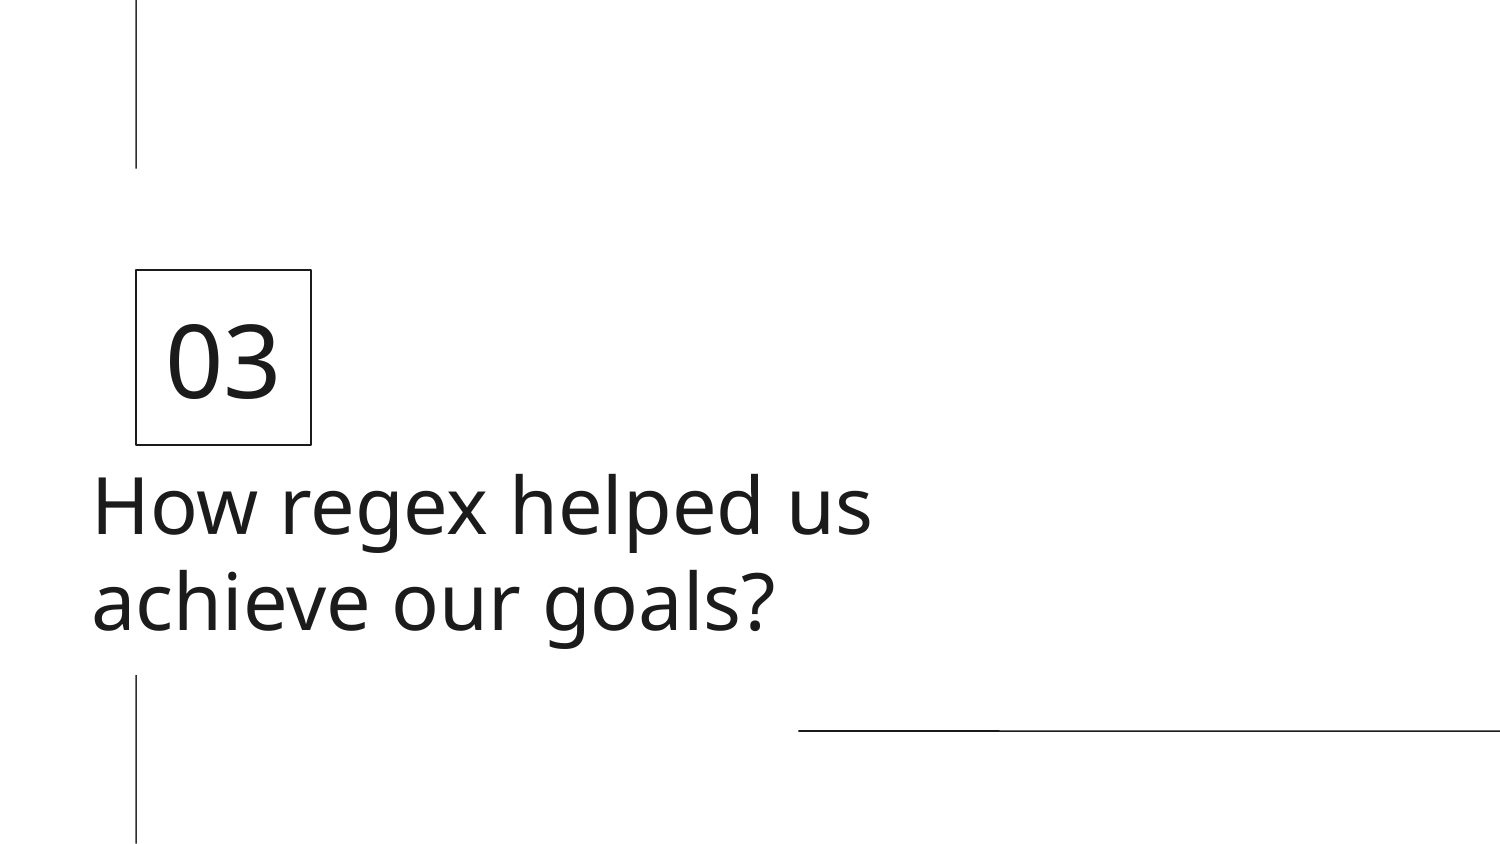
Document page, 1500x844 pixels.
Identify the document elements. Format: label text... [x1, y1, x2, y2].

title 03 [140, 269, 312, 446]
title How regex helped us achieve our goals? [140, 427, 1038, 662]
title How regex helped us achieve our goals? [76, 427, 131, 662]
